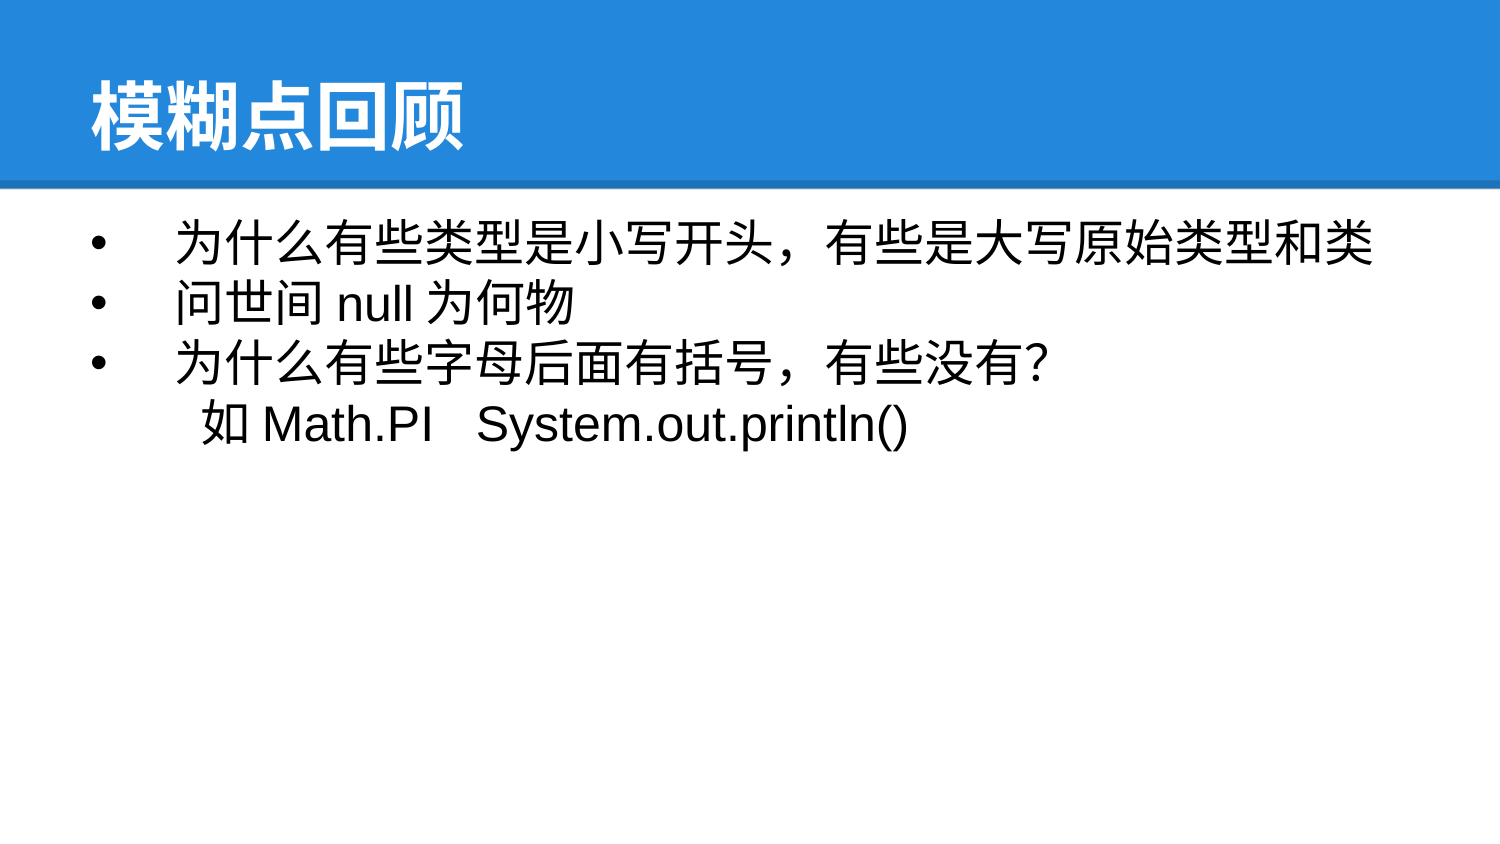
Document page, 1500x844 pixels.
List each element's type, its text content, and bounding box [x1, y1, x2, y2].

title 模糊点回顾 [75, 3, 1425, 175]
list 为什么有些类型是小写开头，有些是大写原始类型和类 问世间null为何物 为什么有些字母后面有括号，有些没有？ 如Math.PI System.out.println() [75, 196, 1425, 702]
